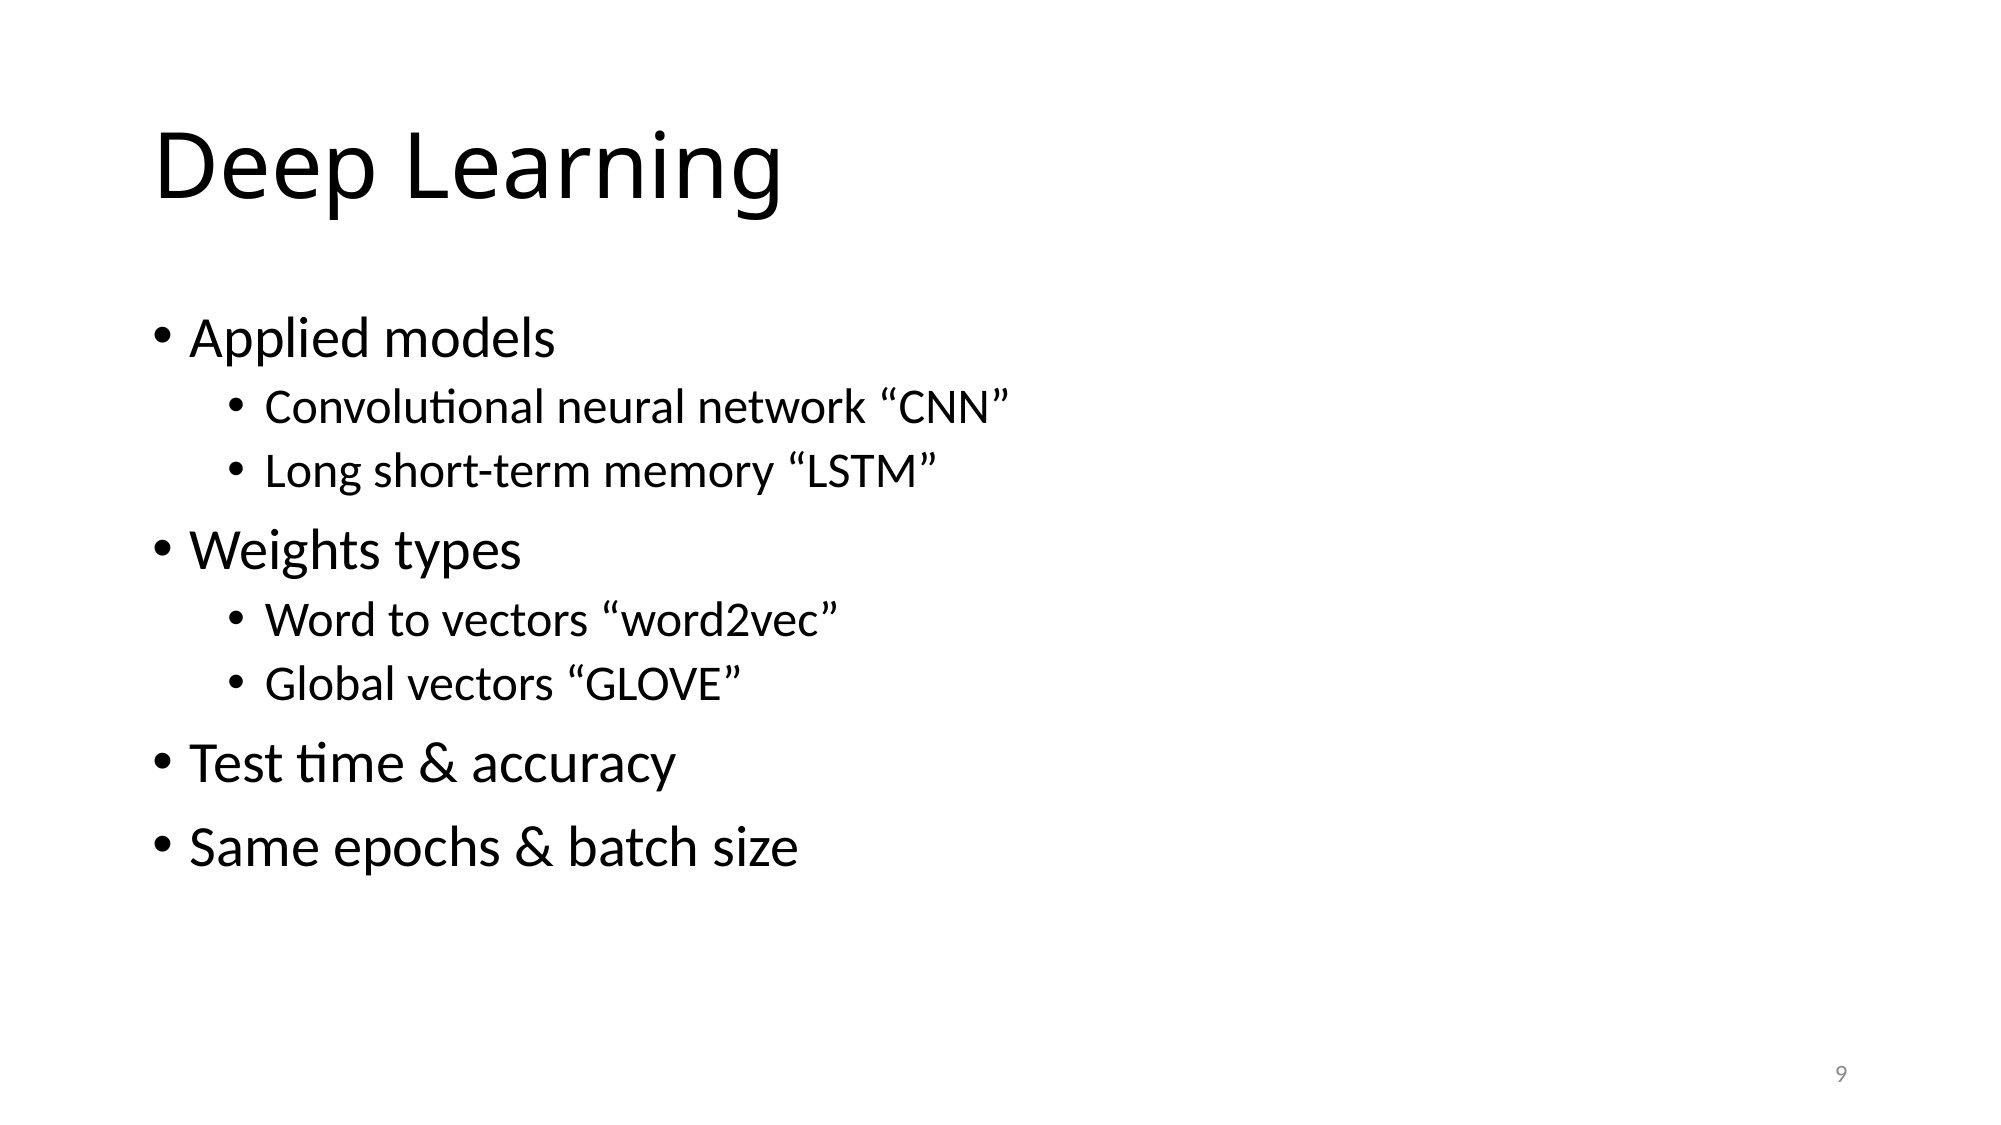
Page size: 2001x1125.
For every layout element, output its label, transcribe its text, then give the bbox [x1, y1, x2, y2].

title Deep Learning [137, 59, 1863, 278]
list Applied models Convolutional neural network “CNN” Long short-term memory “LSTM” Weights types Word to vectors “word2vec” Global vectors “GLOVE” Test time & accuracy Same epochs & batch size [137, 299, 1863, 1014]
slide_number 9 [1412, 1042, 1863, 1103]
